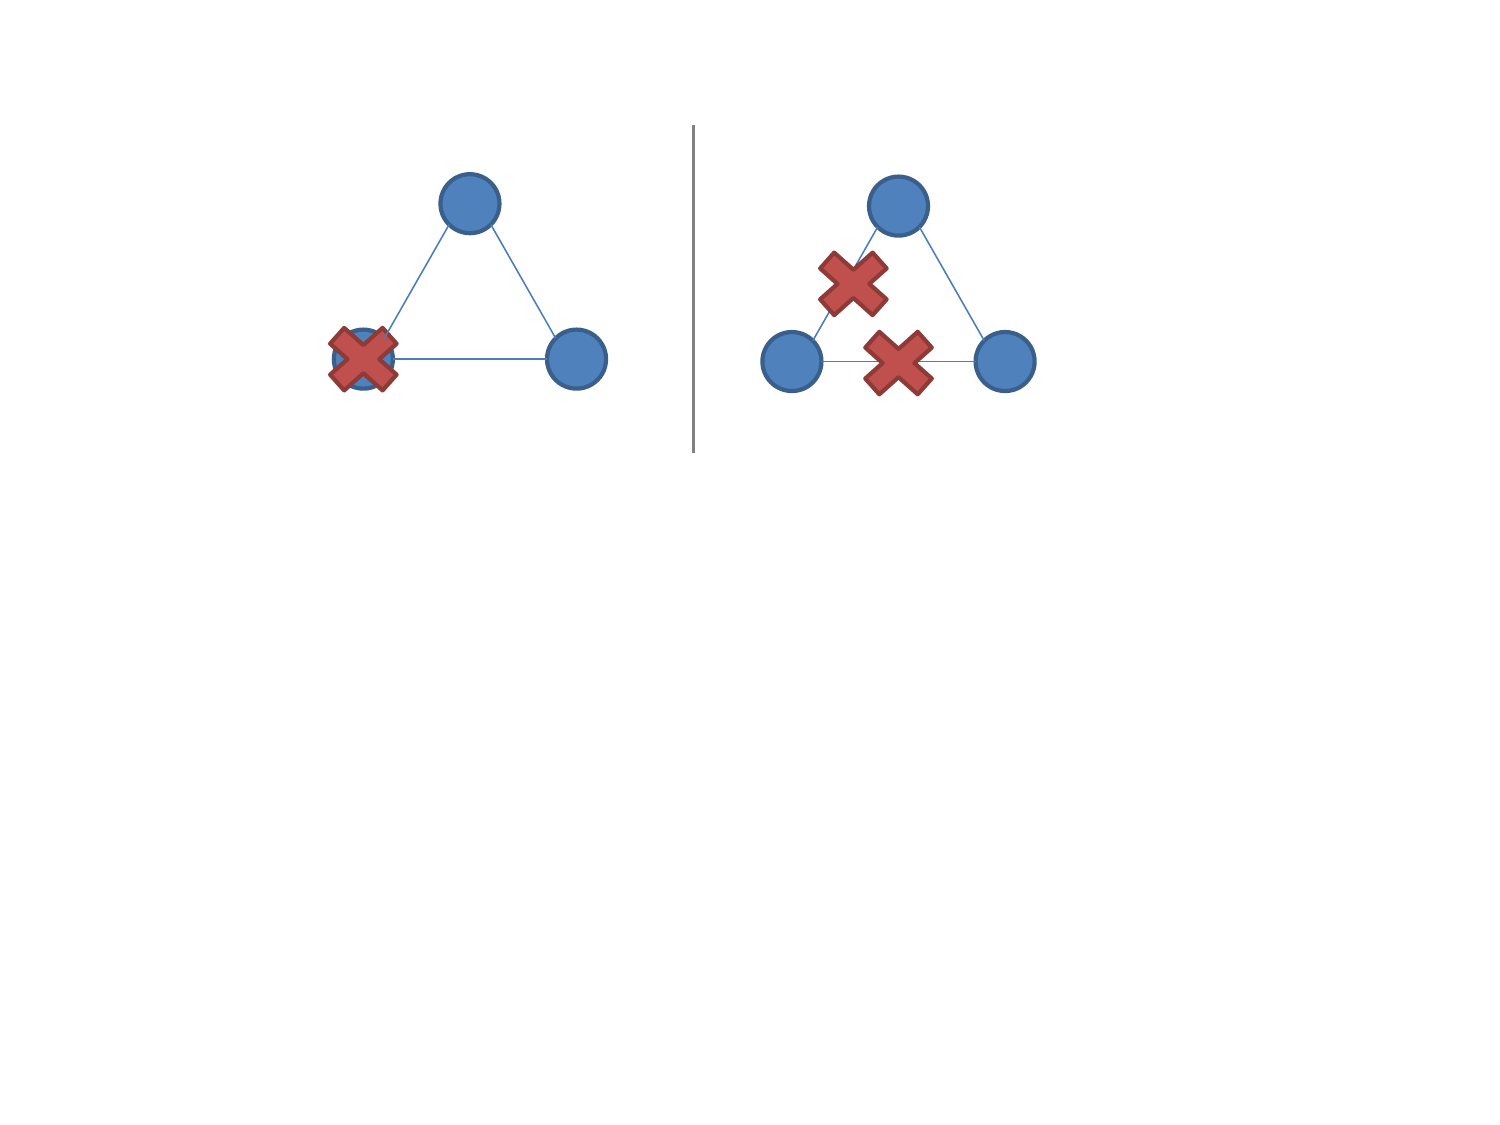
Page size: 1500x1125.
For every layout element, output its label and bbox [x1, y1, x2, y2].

text_box [312, 173, 607, 405]
text_box [762, 176, 1035, 409]
